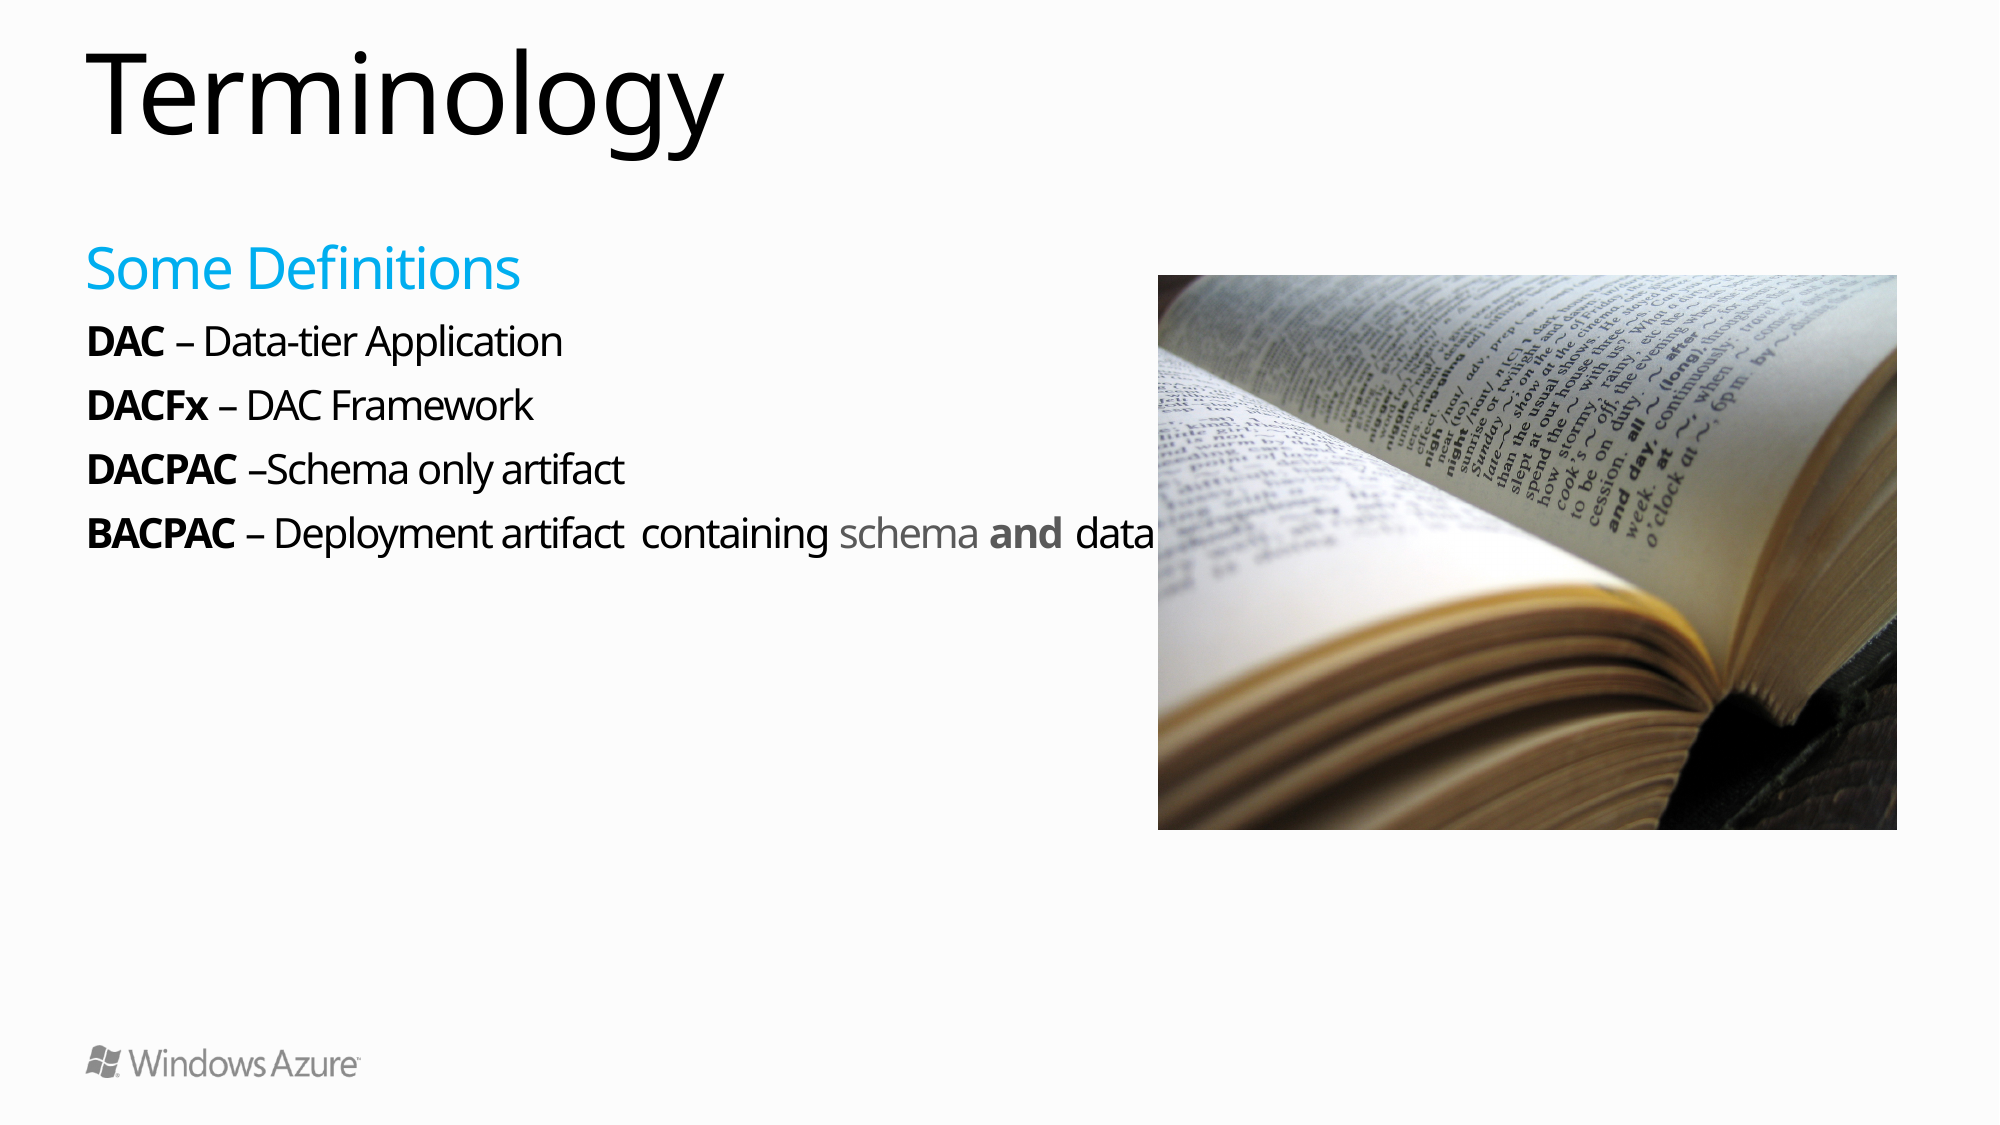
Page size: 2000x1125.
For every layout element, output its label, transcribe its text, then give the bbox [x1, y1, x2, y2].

list Some Definitions DAC – Data-tier Application DACFx – DAC Framework DACPAC –Schema only artifact BACPAC – Deployment artifact containing schema and data [85, 239, 1914, 671]
title Terminology [85, 37, 1914, 161]
picture [1157, 275, 1897, 830]
